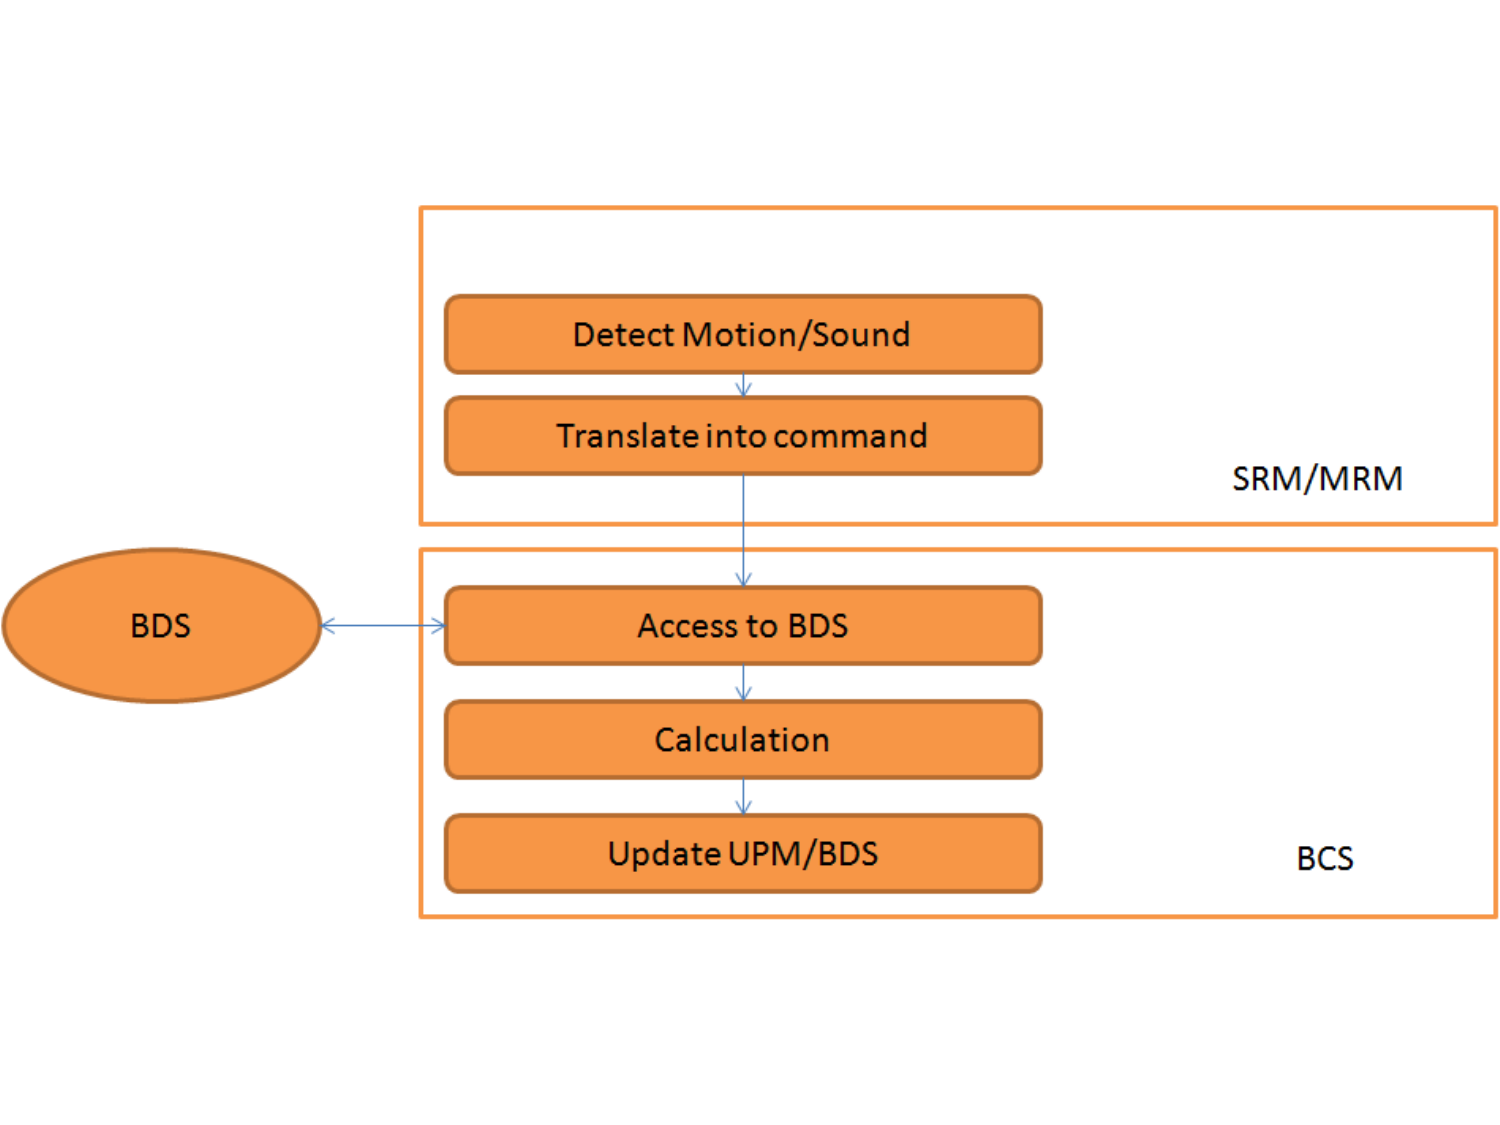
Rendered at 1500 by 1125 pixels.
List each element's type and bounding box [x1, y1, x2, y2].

picture [0, 204, 1500, 921]
